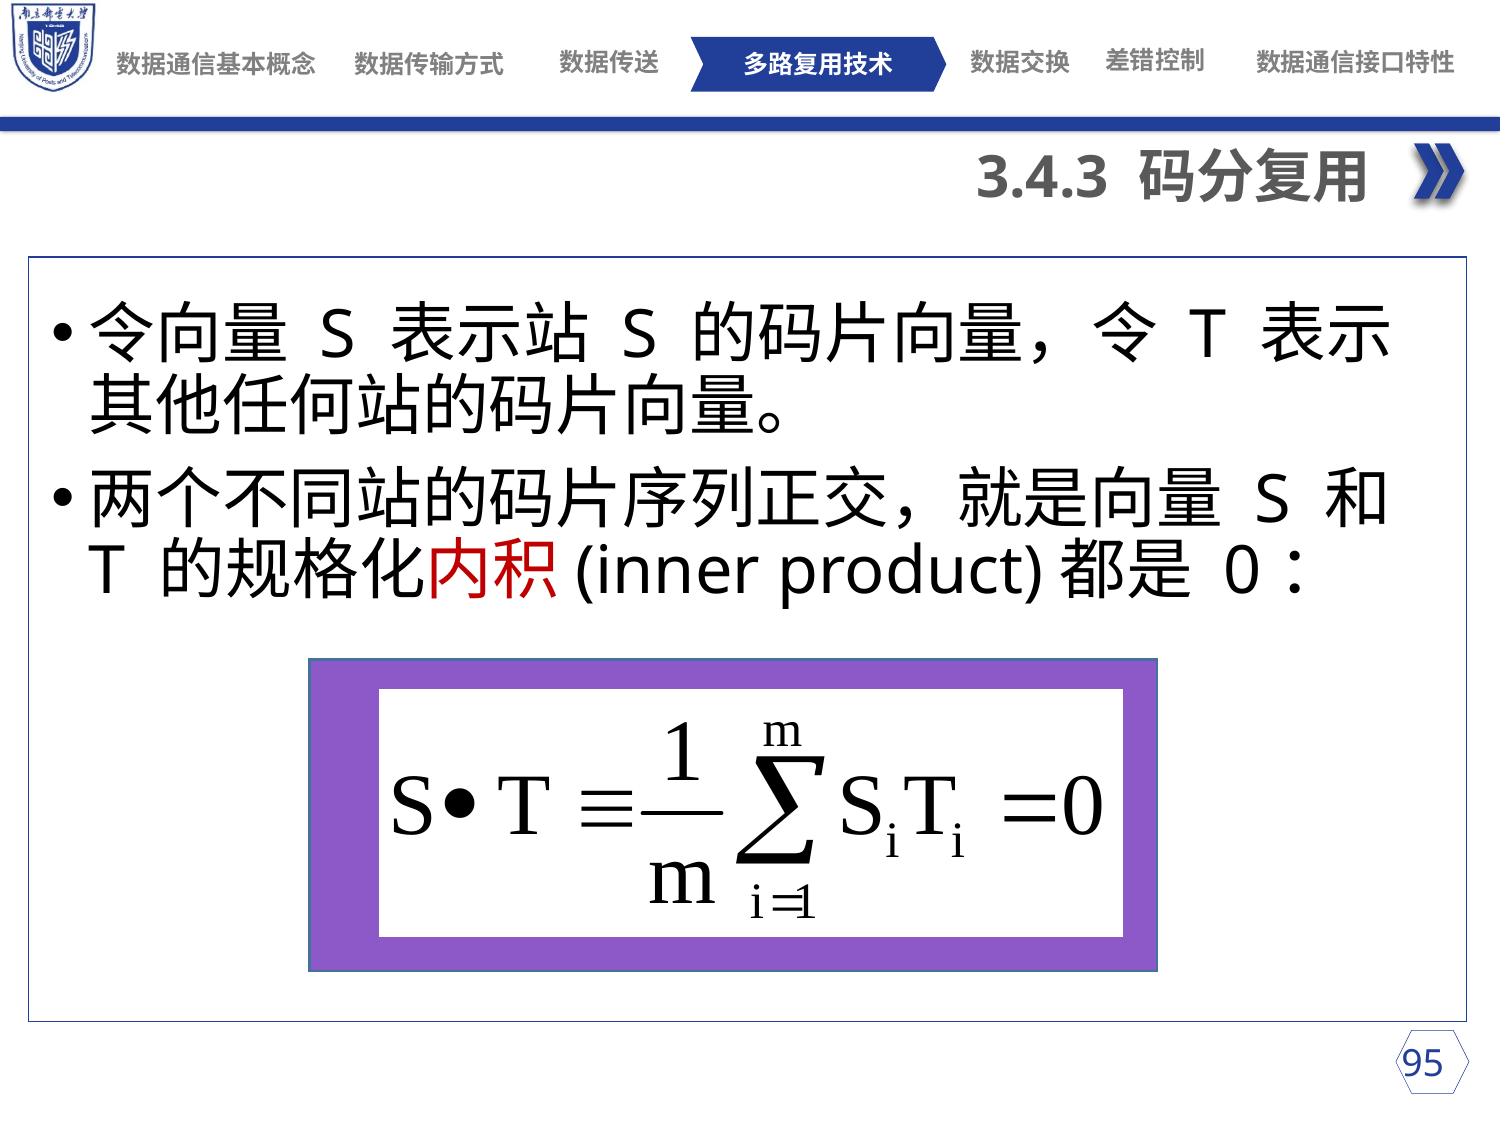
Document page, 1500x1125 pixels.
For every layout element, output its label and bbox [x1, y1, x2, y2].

text_box [1362, 1029, 1493, 1095]
text_box [0, 116, 1500, 217]
picture [0, 0, 108, 93]
text_box [28, 257, 1467, 1022]
text_box [113, 35, 1500, 93]
text_box [1414, 143, 1465, 199]
